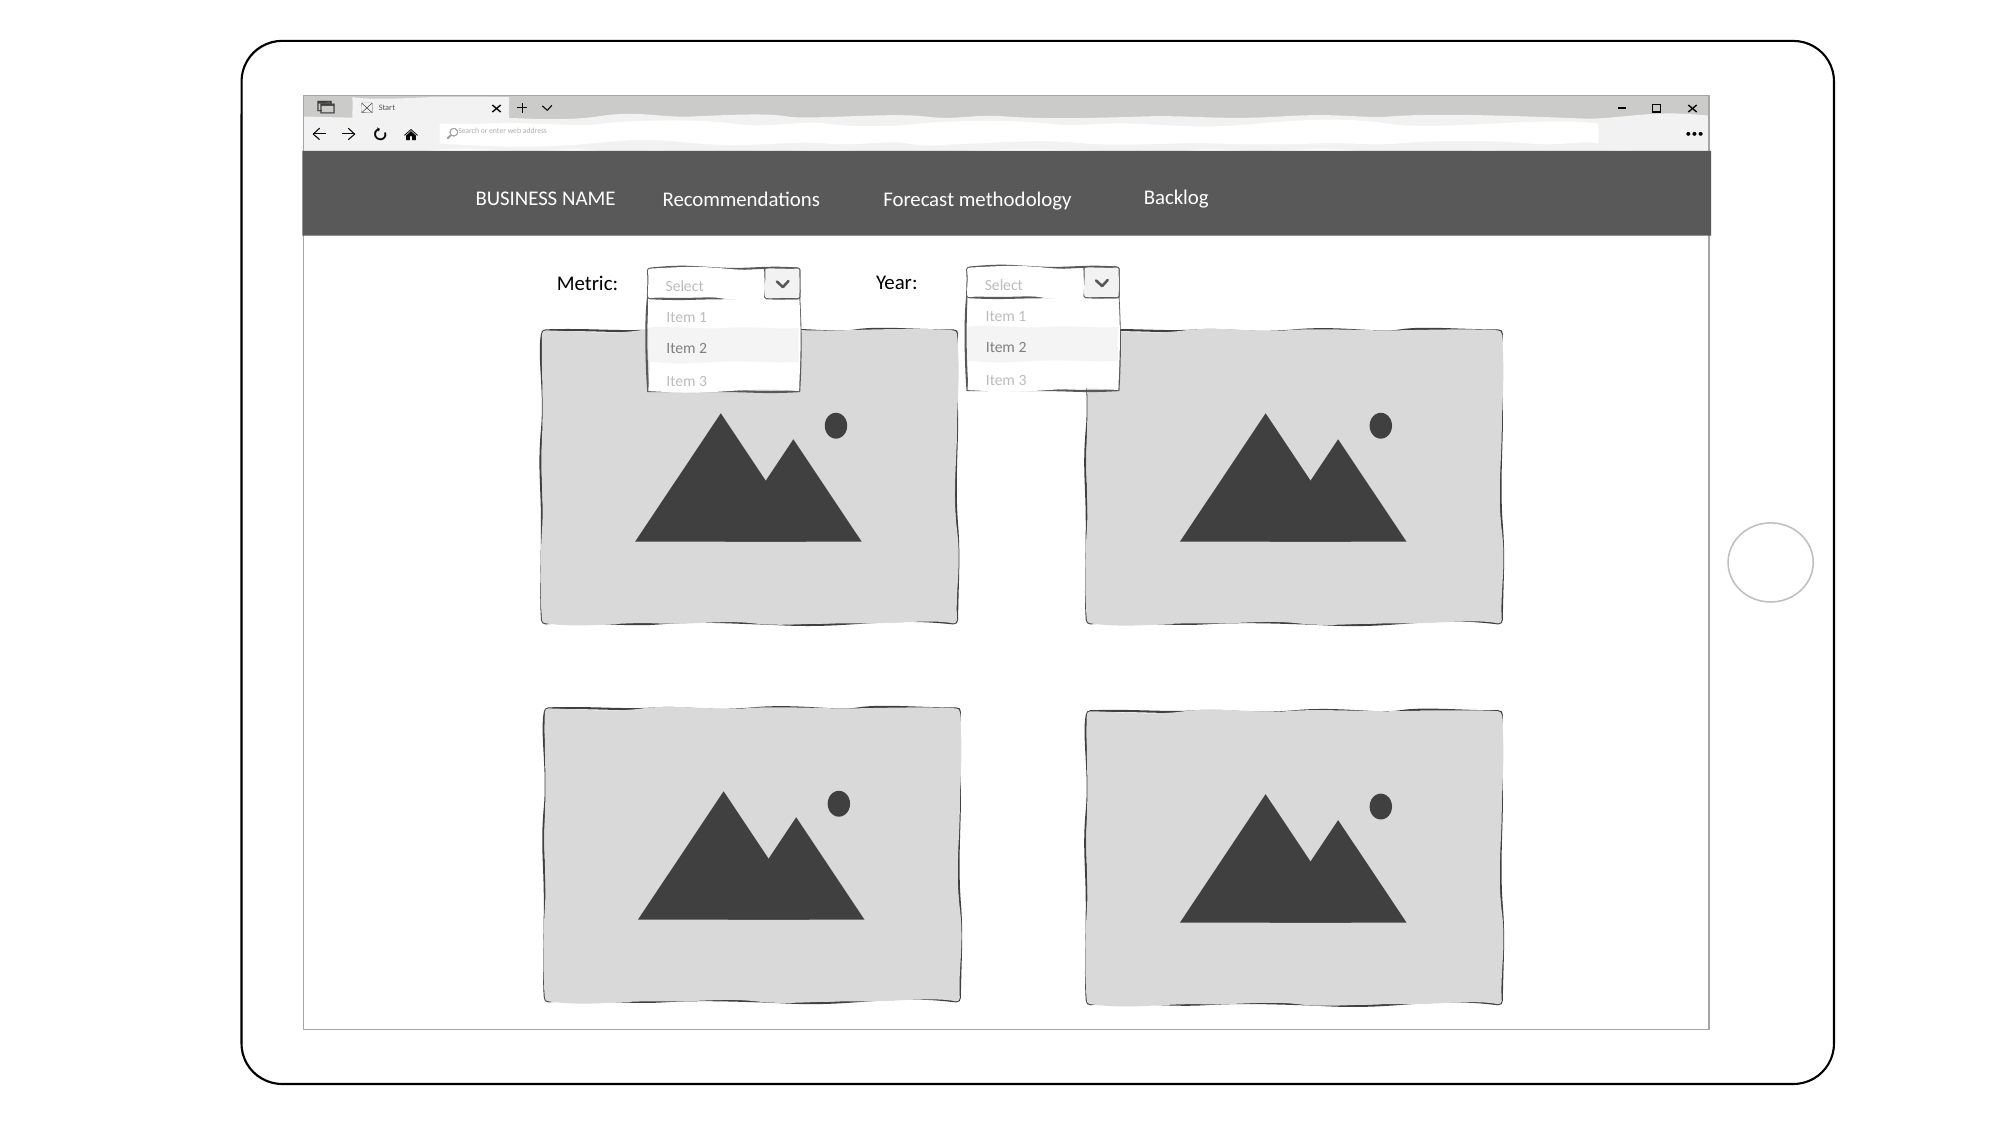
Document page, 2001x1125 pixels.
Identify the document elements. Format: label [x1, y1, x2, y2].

text_box [1086, 711, 1502, 1005]
text_box [241, 40, 1835, 1084]
text_box [1086, 330, 1502, 624]
text_box [544, 708, 960, 1002]
text_box [541, 330, 958, 624]
text_box [967, 267, 1119, 392]
text_box [647, 268, 800, 393]
